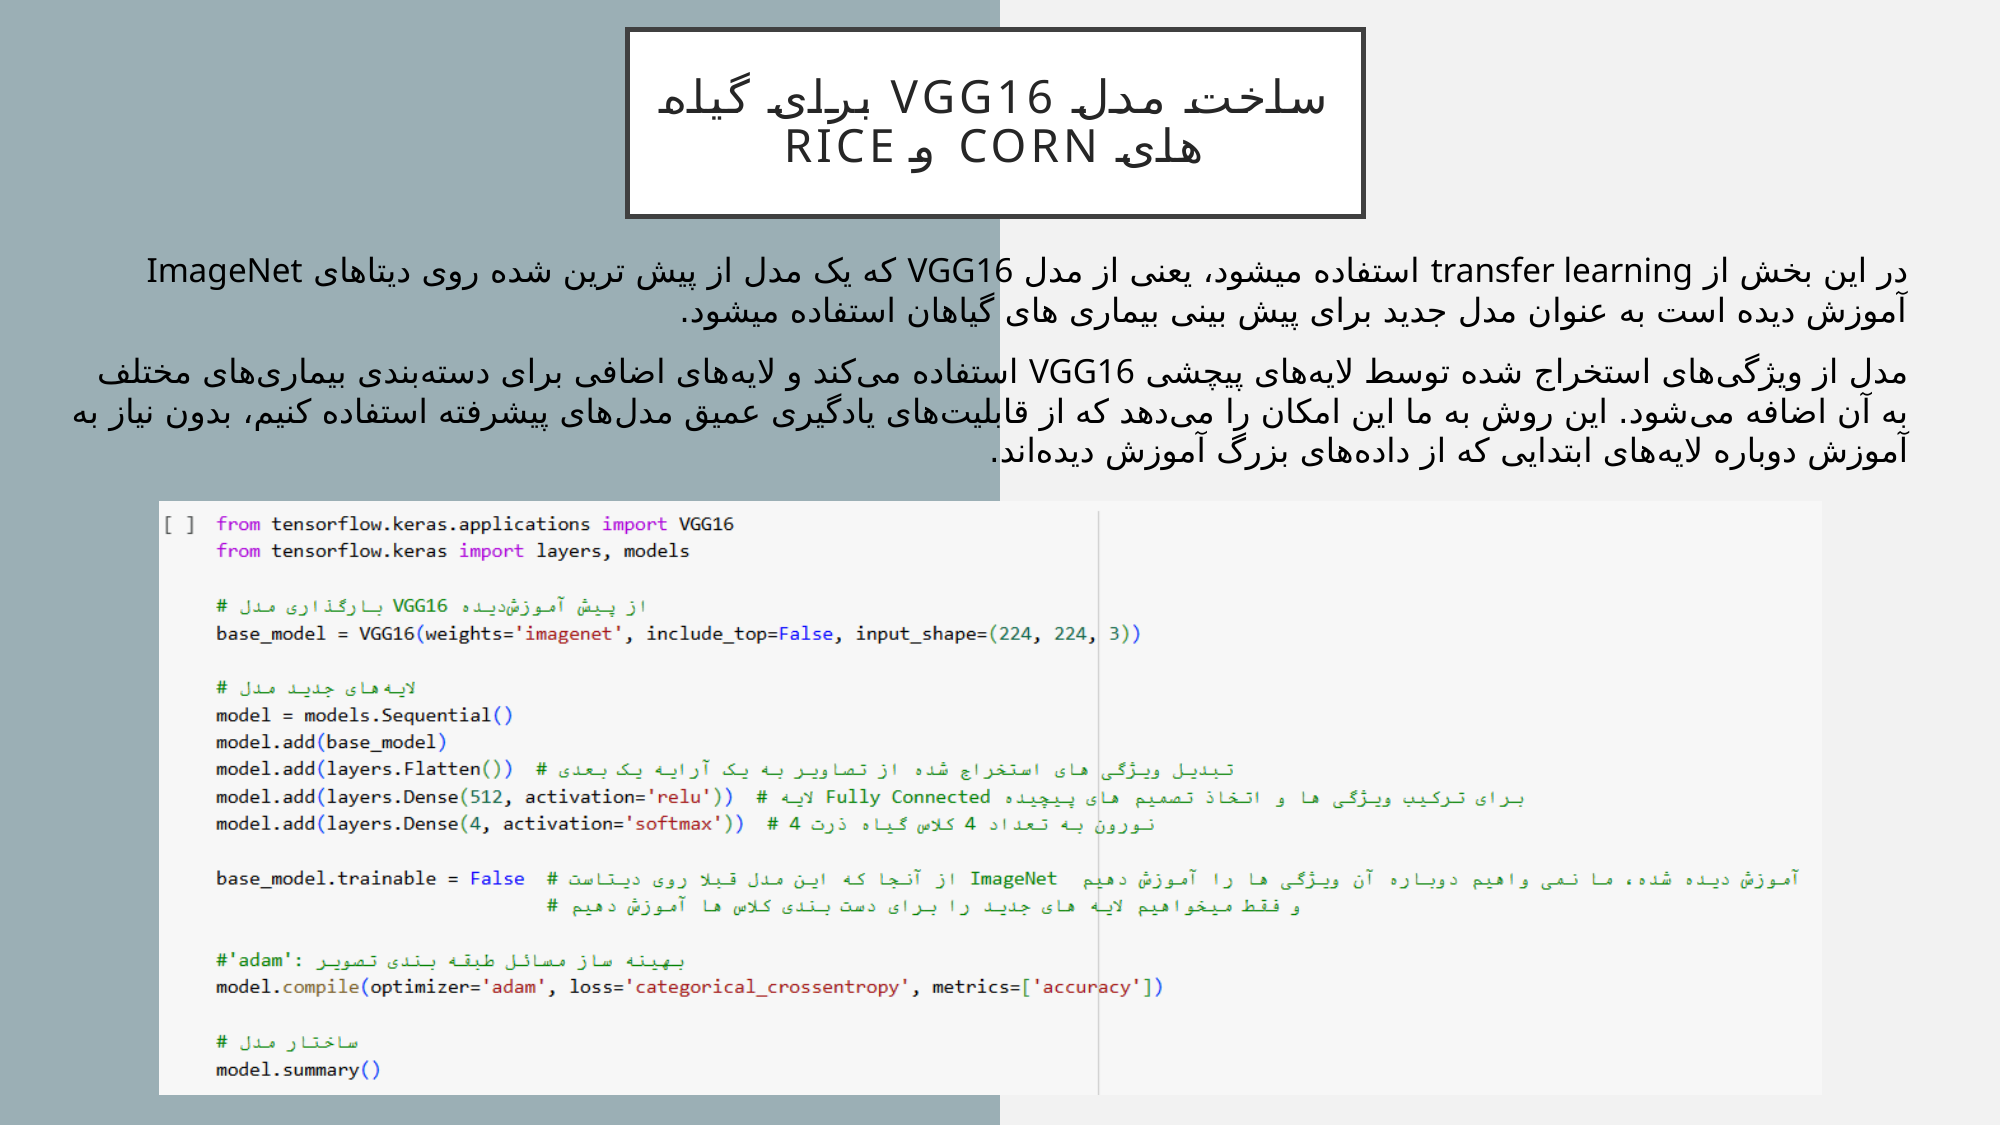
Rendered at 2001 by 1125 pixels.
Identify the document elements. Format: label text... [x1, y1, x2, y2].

picture [159, 501, 1822, 1095]
title ساخت مدل VGG16 برای گیاه های corn و rice [625, 27, 1366, 219]
list در این بخش از transfer learning استفاده میشود، یعنی از مدل VGG16 که یک مدل از پیش ترین شده روی دیتاهای ImageNet آموزش دیده است به عنوان مدل جدید برای پیش بینی بیماری های گیاهان استفاده میشود. مدل از ویژگی‌های استخراج شده توسط لایه‌های پیچشی VGG16 استفاده می‌کند و لایه‌های اضافی برای دسته‌بندی بیماری‌های مختلف به آن اضافه می‌شود. این روش به ما این امکان را می‌دهد که از قابلیت‌های یادگیری عمیق مدل‌های پیشرفته استفاده کنیم، بدون نیاز به آموزش دوباره لایه‌های ابتدایی که از داده‌های بزرگ آموزش دیده‌اند. [55, 241, 1925, 502]
